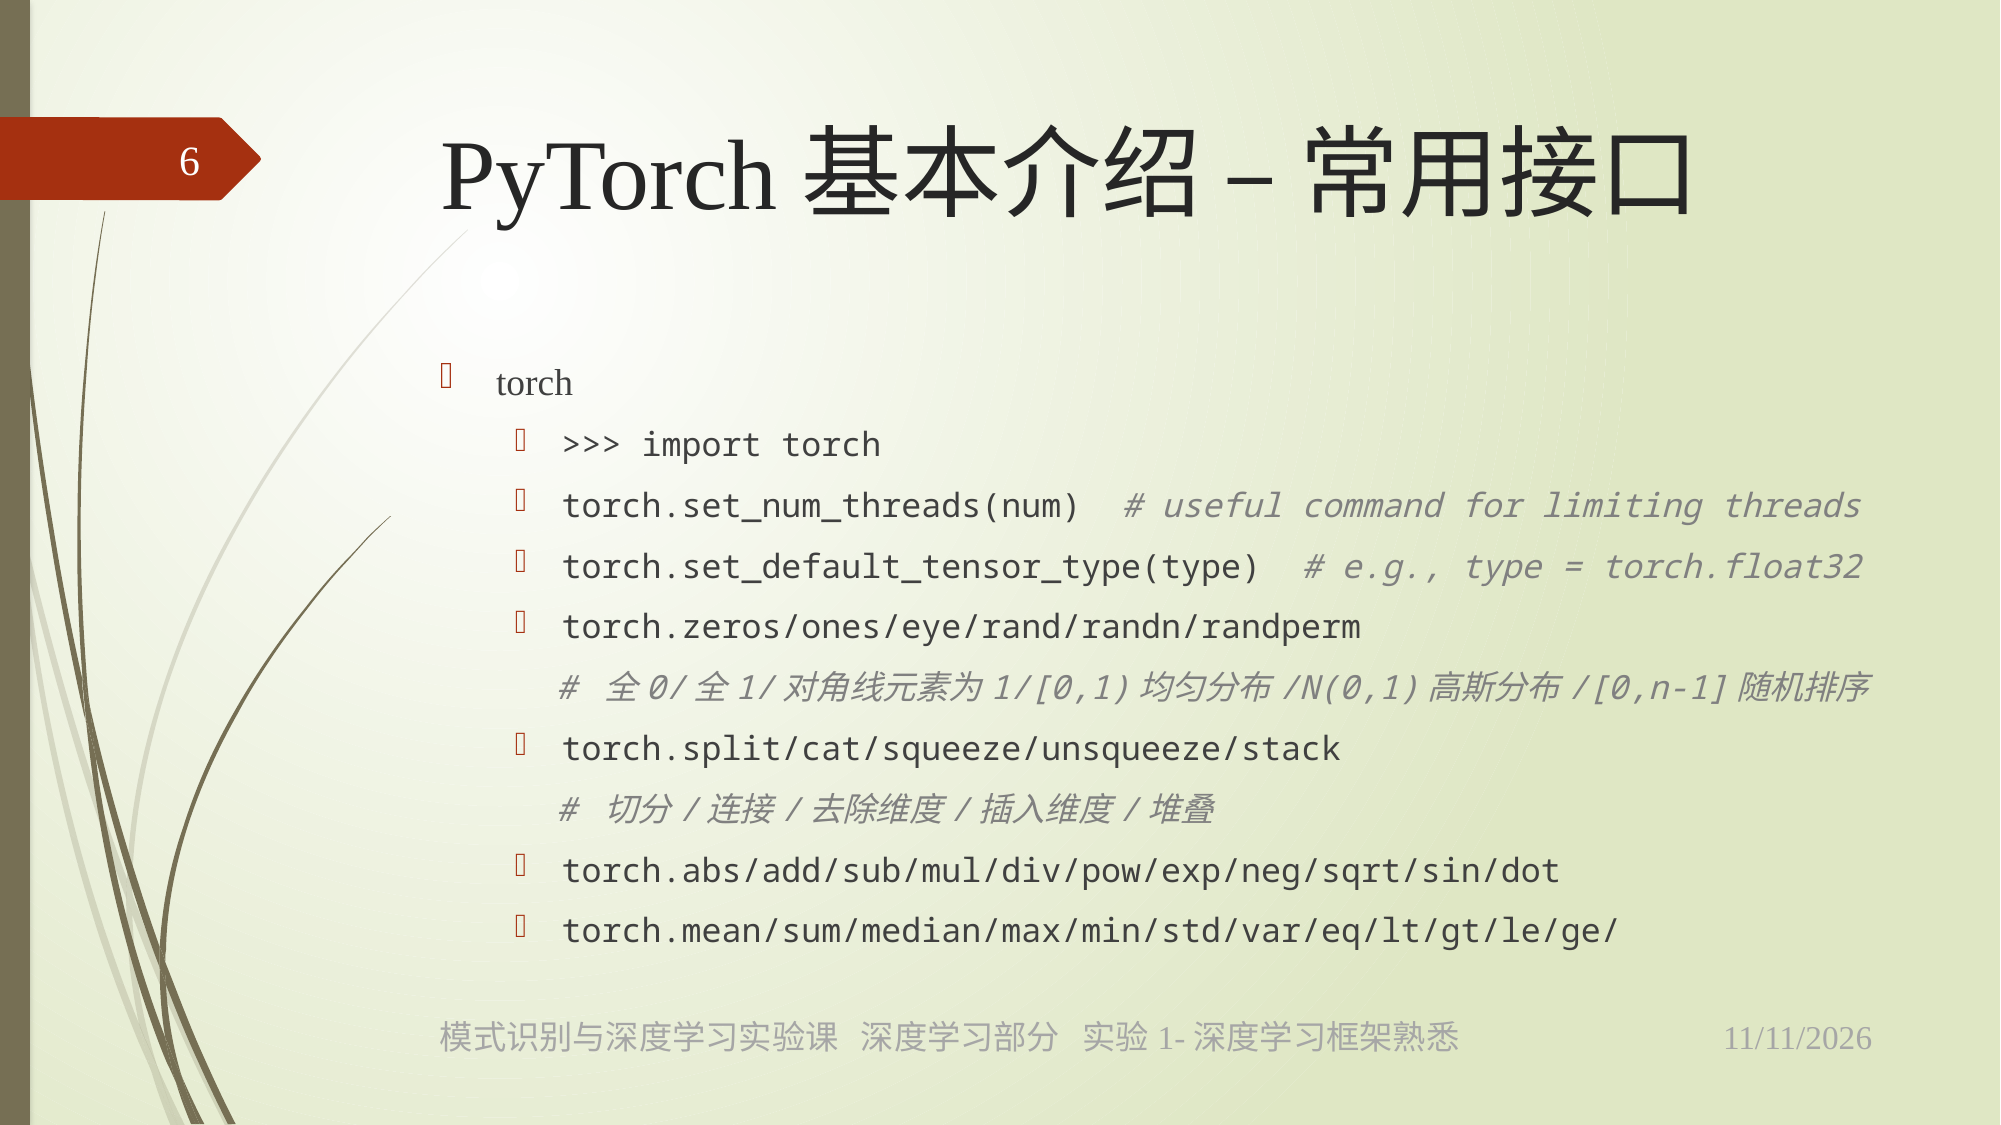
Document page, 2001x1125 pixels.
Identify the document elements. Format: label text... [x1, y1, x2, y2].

title PyTorch基本介绍 – 常用接口 [425, 102, 1888, 313]
list torch >>> import torch torch.set_num_threads(num) # useful command for limiting threads torch.set_default_tensor_type(type) # e.g., type = torch.float32 torch.zeros/ones/eye/rand/randn/randperm # 全0/全1/对角线元素为1/[0,1)均匀分布/N(0,1)高斯分布/[0,n-1]随机排序 torch.split/cat/squeeze/unsqueeze/stack # 切分/连接/去除维度/插入维度/堆叠 torch.abs/add/sub/mul/div/pow/exp/neg/sqrt/sin/dot torch.mean/sum/median/max/min/std/var/eq/lt/gt/le/ge/ [424, 350, 1888, 970]
slide_number 6 [87, 129, 216, 190]
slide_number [1699, 1005, 1888, 1067]
footer 模式识别与深度学习实验课 深度学习部分 实验1-深度学习框架熟悉 [424, 1006, 1675, 1067]
